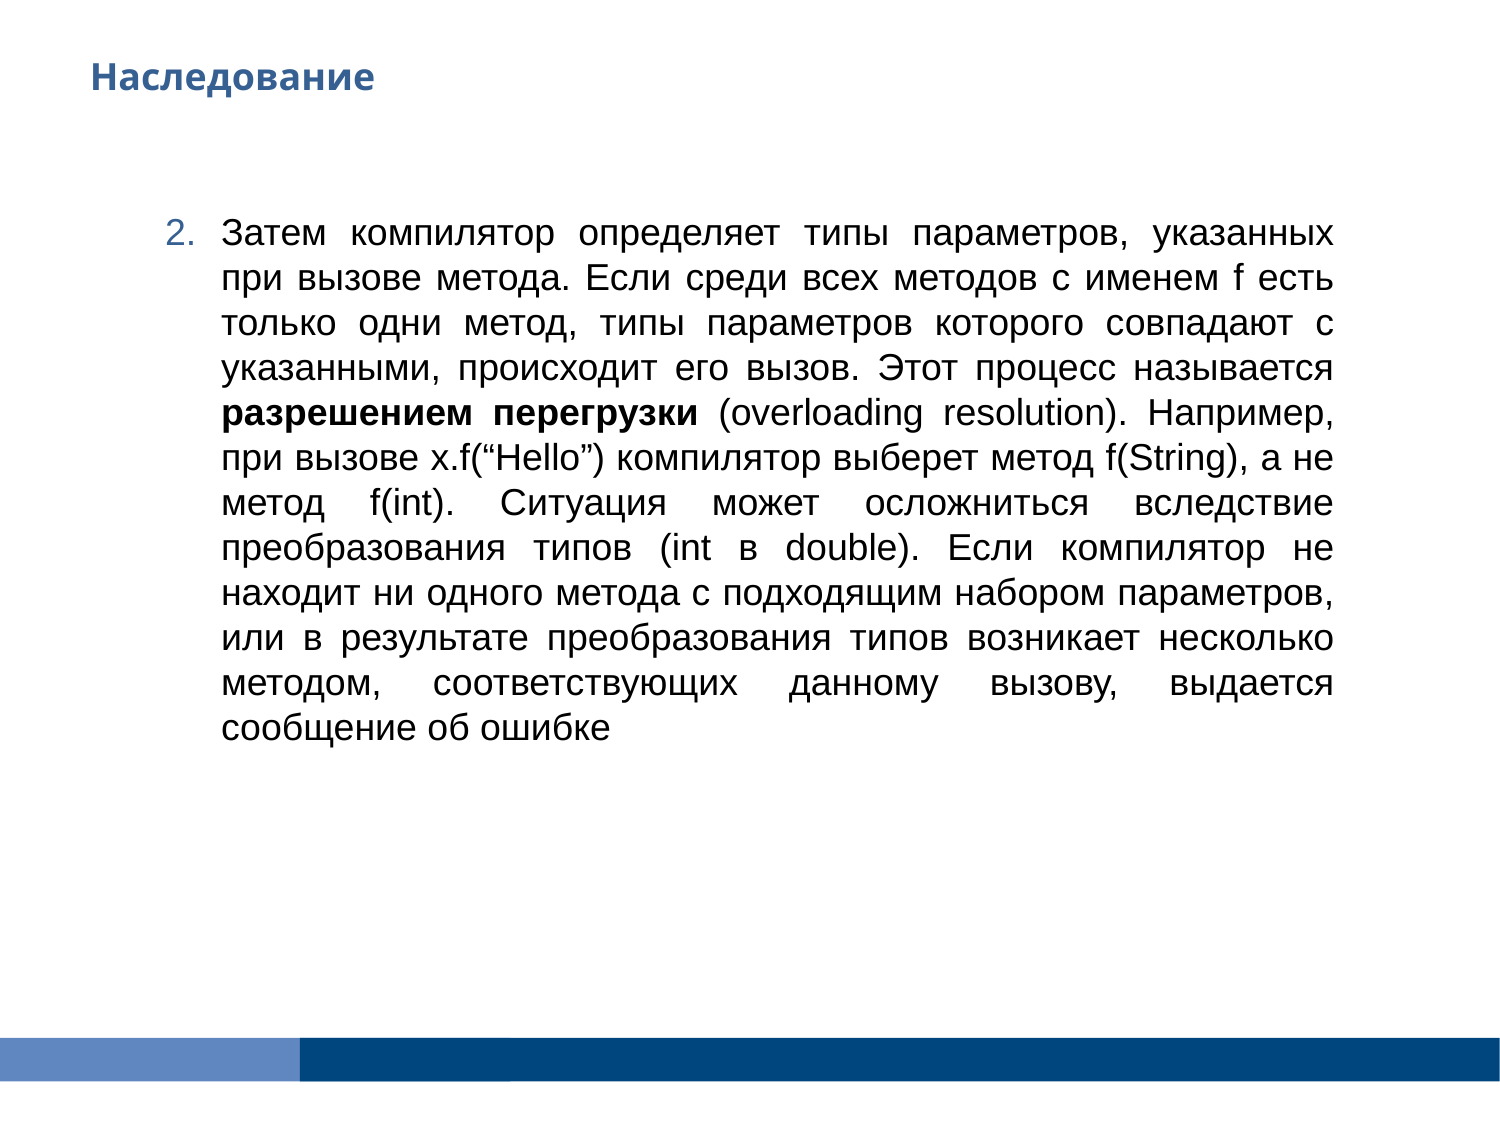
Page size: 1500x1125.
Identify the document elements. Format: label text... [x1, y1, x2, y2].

text_box Наследование [74, 45, 1425, 163]
text_box Затем компилятор определяет типы параметров, указанных при вызове метода. Если среди всех методов с именем f есть только одни метод, типы параметров которого совпадают с указанными, происходит его вызов. Этот процесс называется разрешением перегрузки (overloading resolution). Например, при вызове x.f(“Hello”) компилятор выберет метод f(String), а не метод f(int). Ситуация может осложниться вследствие преобразования типов (int в double). Если компилятор не находит ни одного метода с подходящим набором параметров, или в результате преобразования типов возникает несколько методом, соответствующих данному вызову, выдается сообщение об ошибке [149, 200, 1350, 988]
